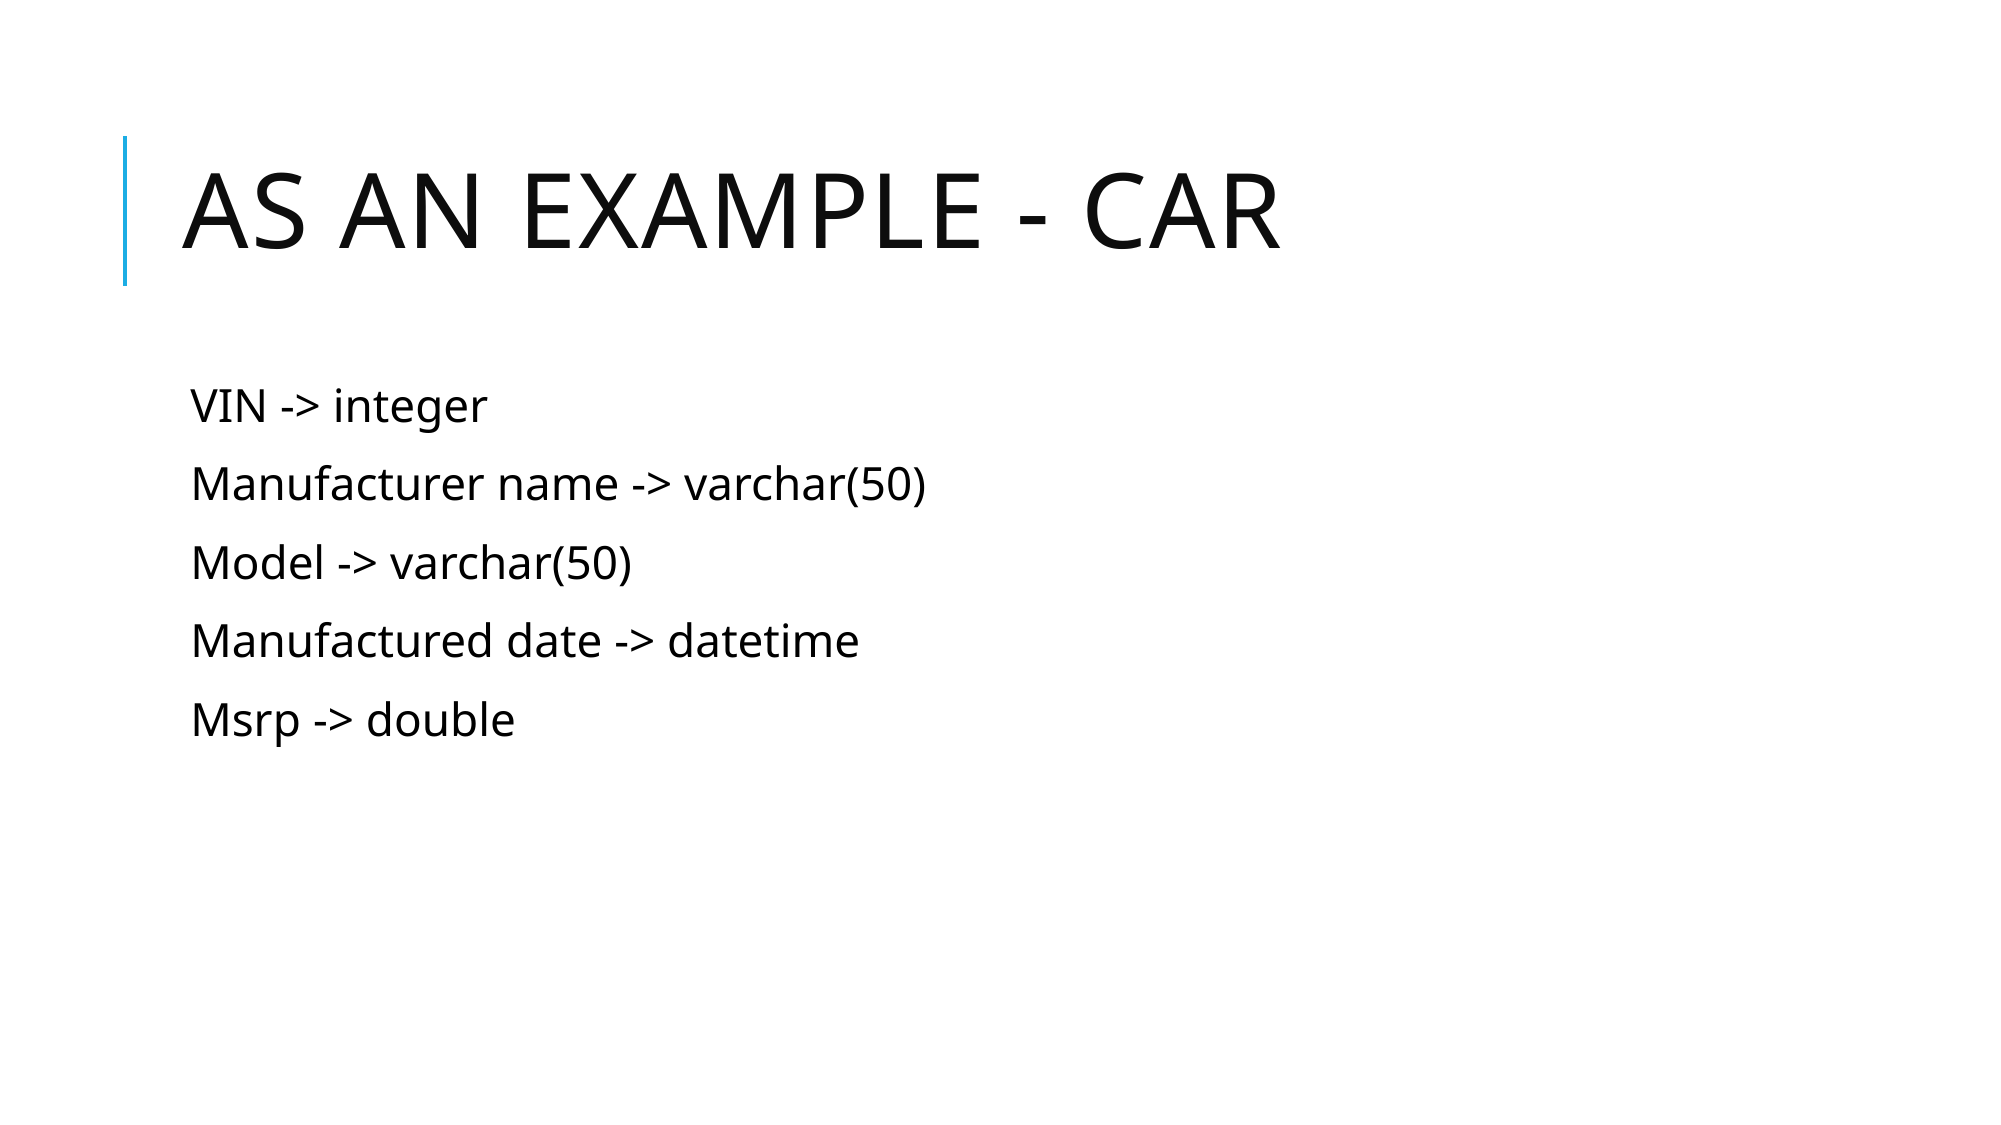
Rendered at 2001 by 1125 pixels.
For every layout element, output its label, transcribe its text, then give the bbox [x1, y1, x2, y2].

title As an example - car [168, 96, 1763, 342]
list VIN -> integer Manufacturer name -> varchar(50) Model -> varchar(50) Manufactured date -> datetime Msrp -> double [168, 375, 1763, 1035]
